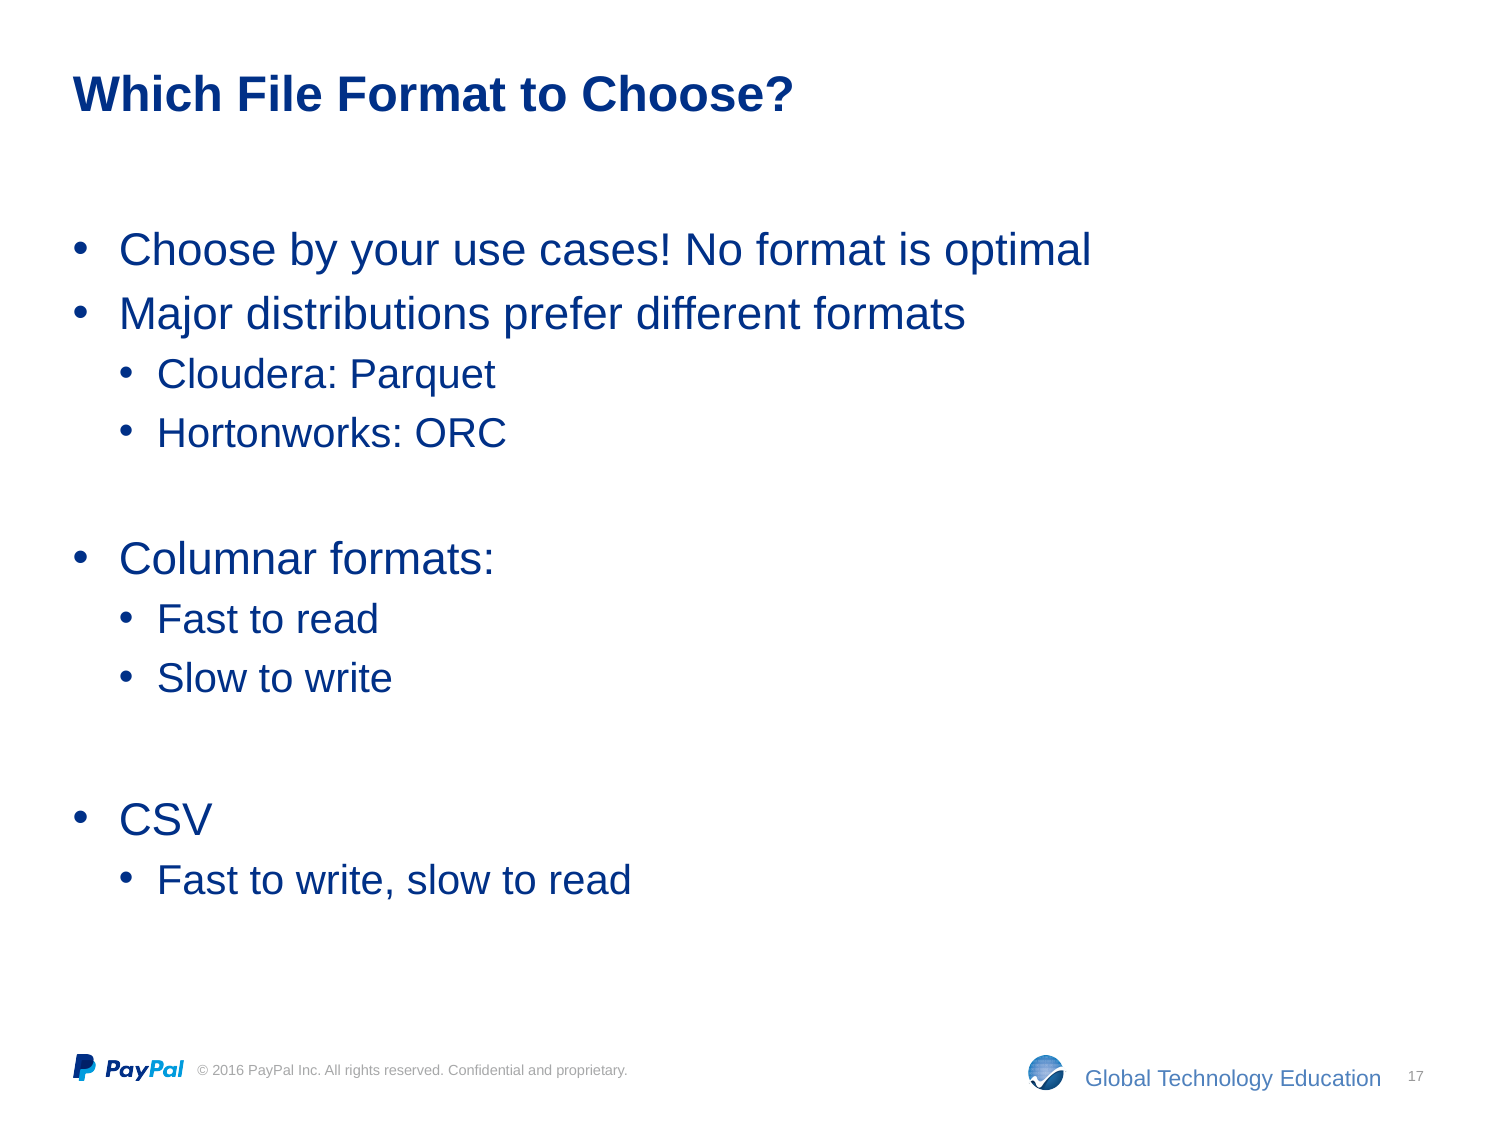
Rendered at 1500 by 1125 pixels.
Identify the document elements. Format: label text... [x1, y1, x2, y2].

picture [1023, 1050, 1070, 1095]
list Choose by your use cases! No format is optimal Major distributions prefer different formats Cloudera: Parquet Hortonworks: ORC Columnar formats: Fast to read Slow to write CSV Fast to write, slow to read [57, 212, 1409, 1029]
slide_number 17 [1383, 1045, 1439, 1106]
picture [73, 1054, 184, 1081]
title Which File Format to Choose? [58, 53, 1409, 151]
